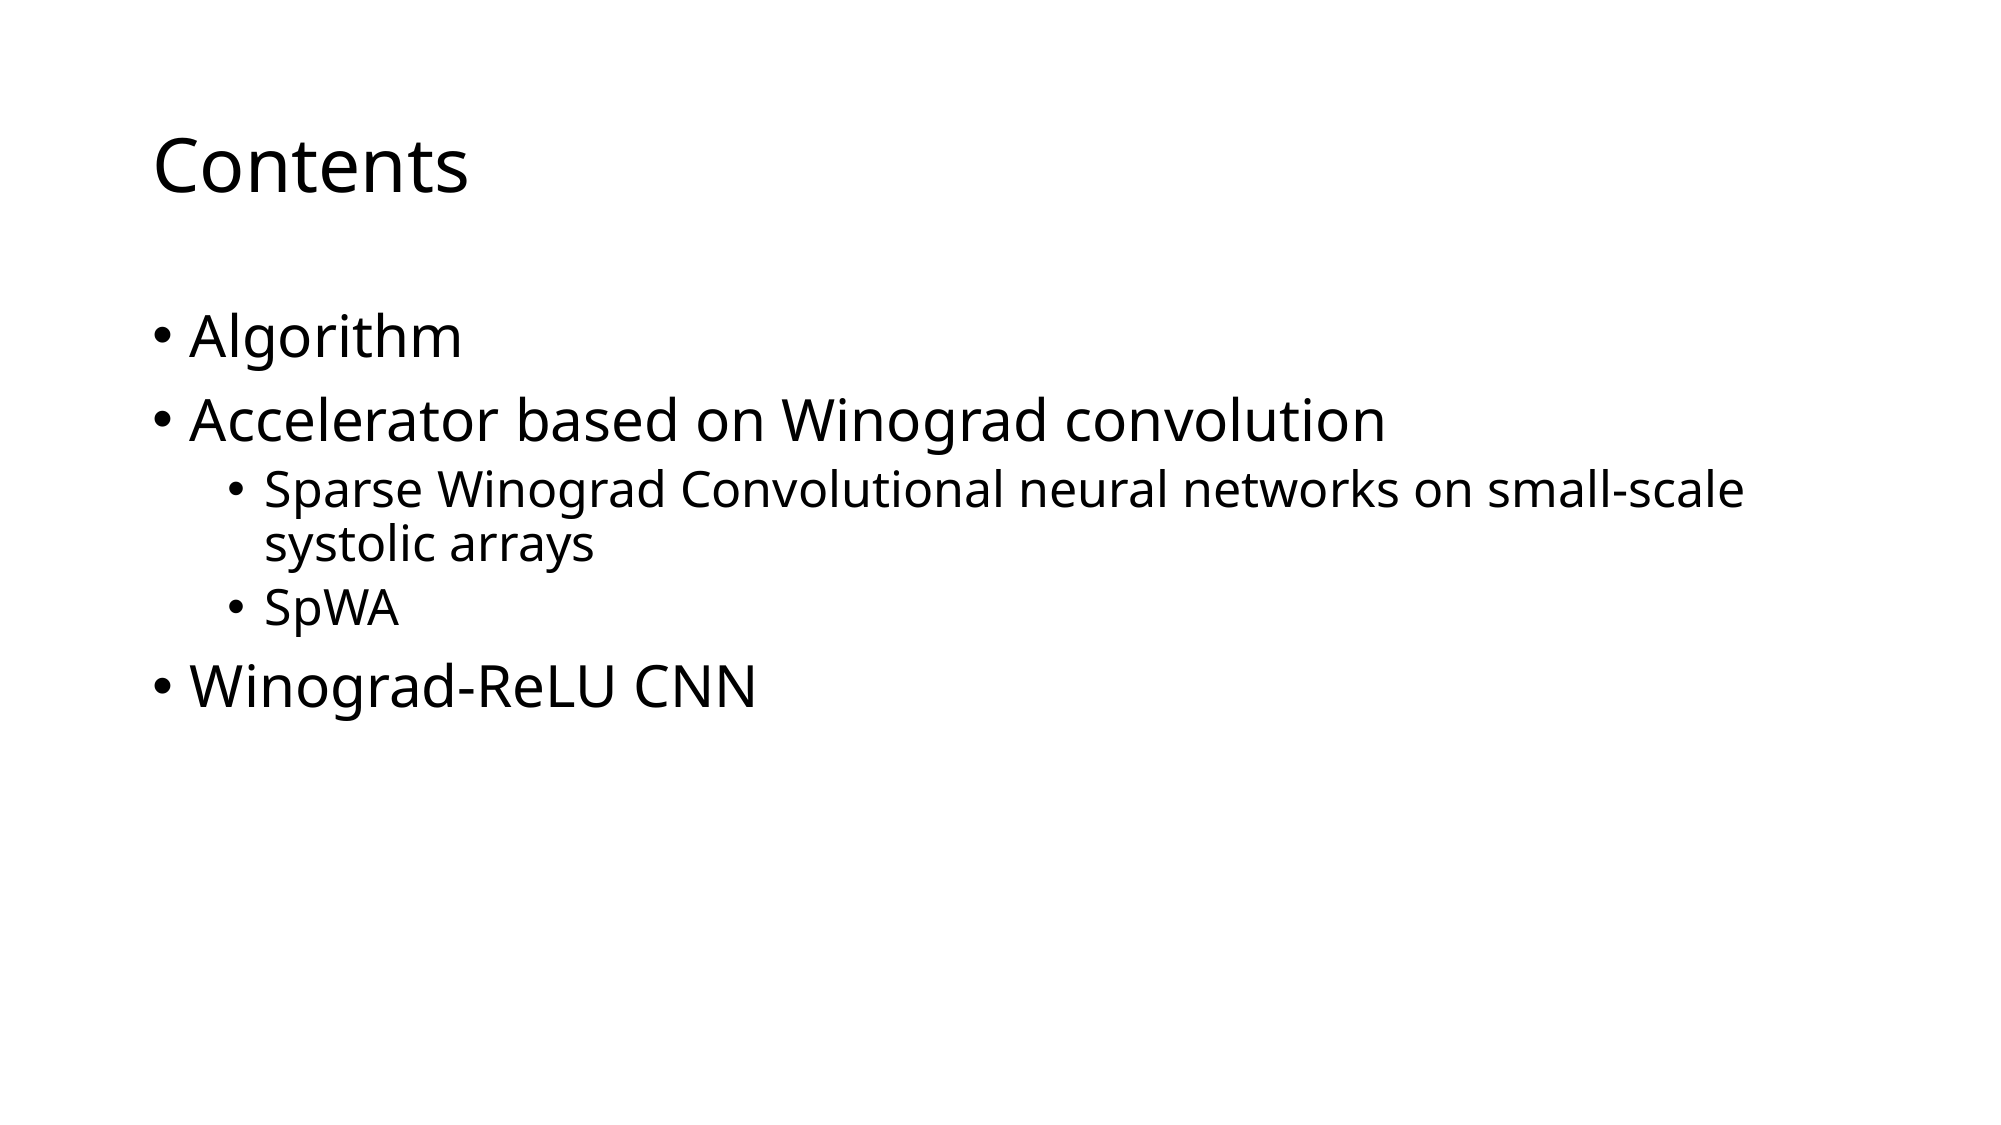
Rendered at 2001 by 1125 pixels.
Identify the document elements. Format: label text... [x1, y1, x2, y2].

title Contents [137, 59, 1863, 278]
list Algorithm Accelerator based on Winograd convolution Sparse Winograd Convolutional neural networks on small-scale systolic arrays SpWA Winograd-ReLU CNN [137, 299, 1863, 1014]
